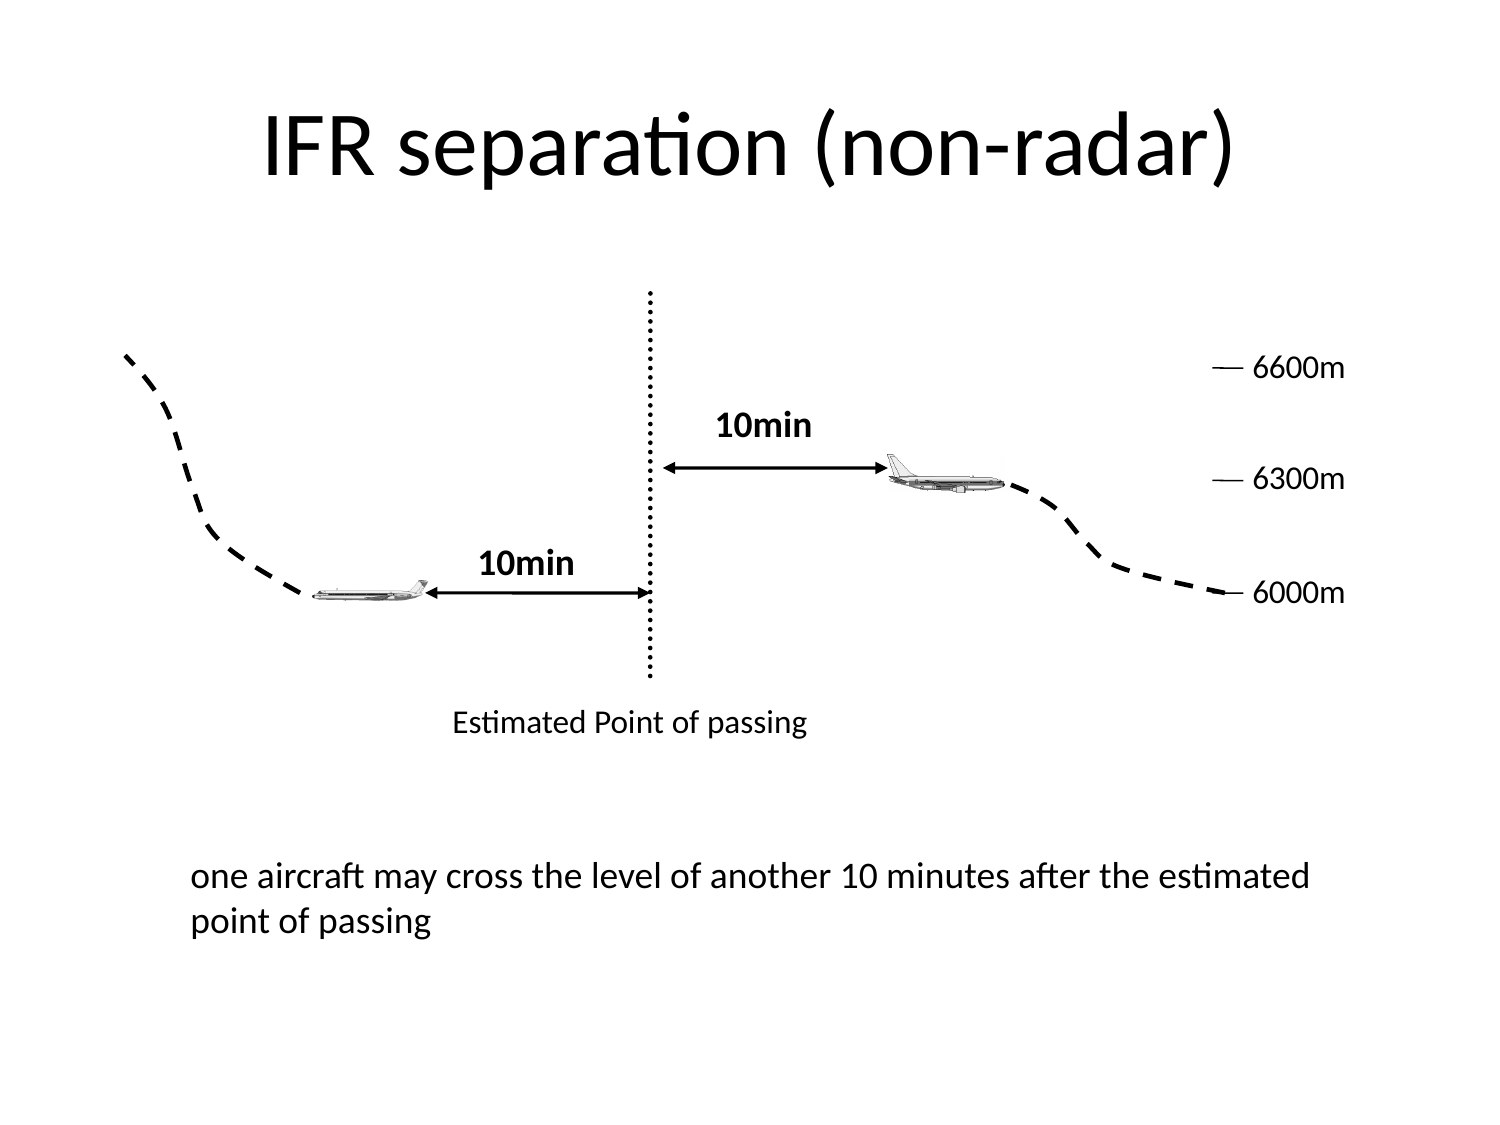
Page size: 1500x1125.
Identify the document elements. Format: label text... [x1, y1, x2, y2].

title IFR separation (non-radar) [75, 45, 1425, 233]
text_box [124, 292, 1363, 749]
text_box one aircraft may cross the level of another 10 minutes after the estimated point of passing [175, 843, 1348, 949]
